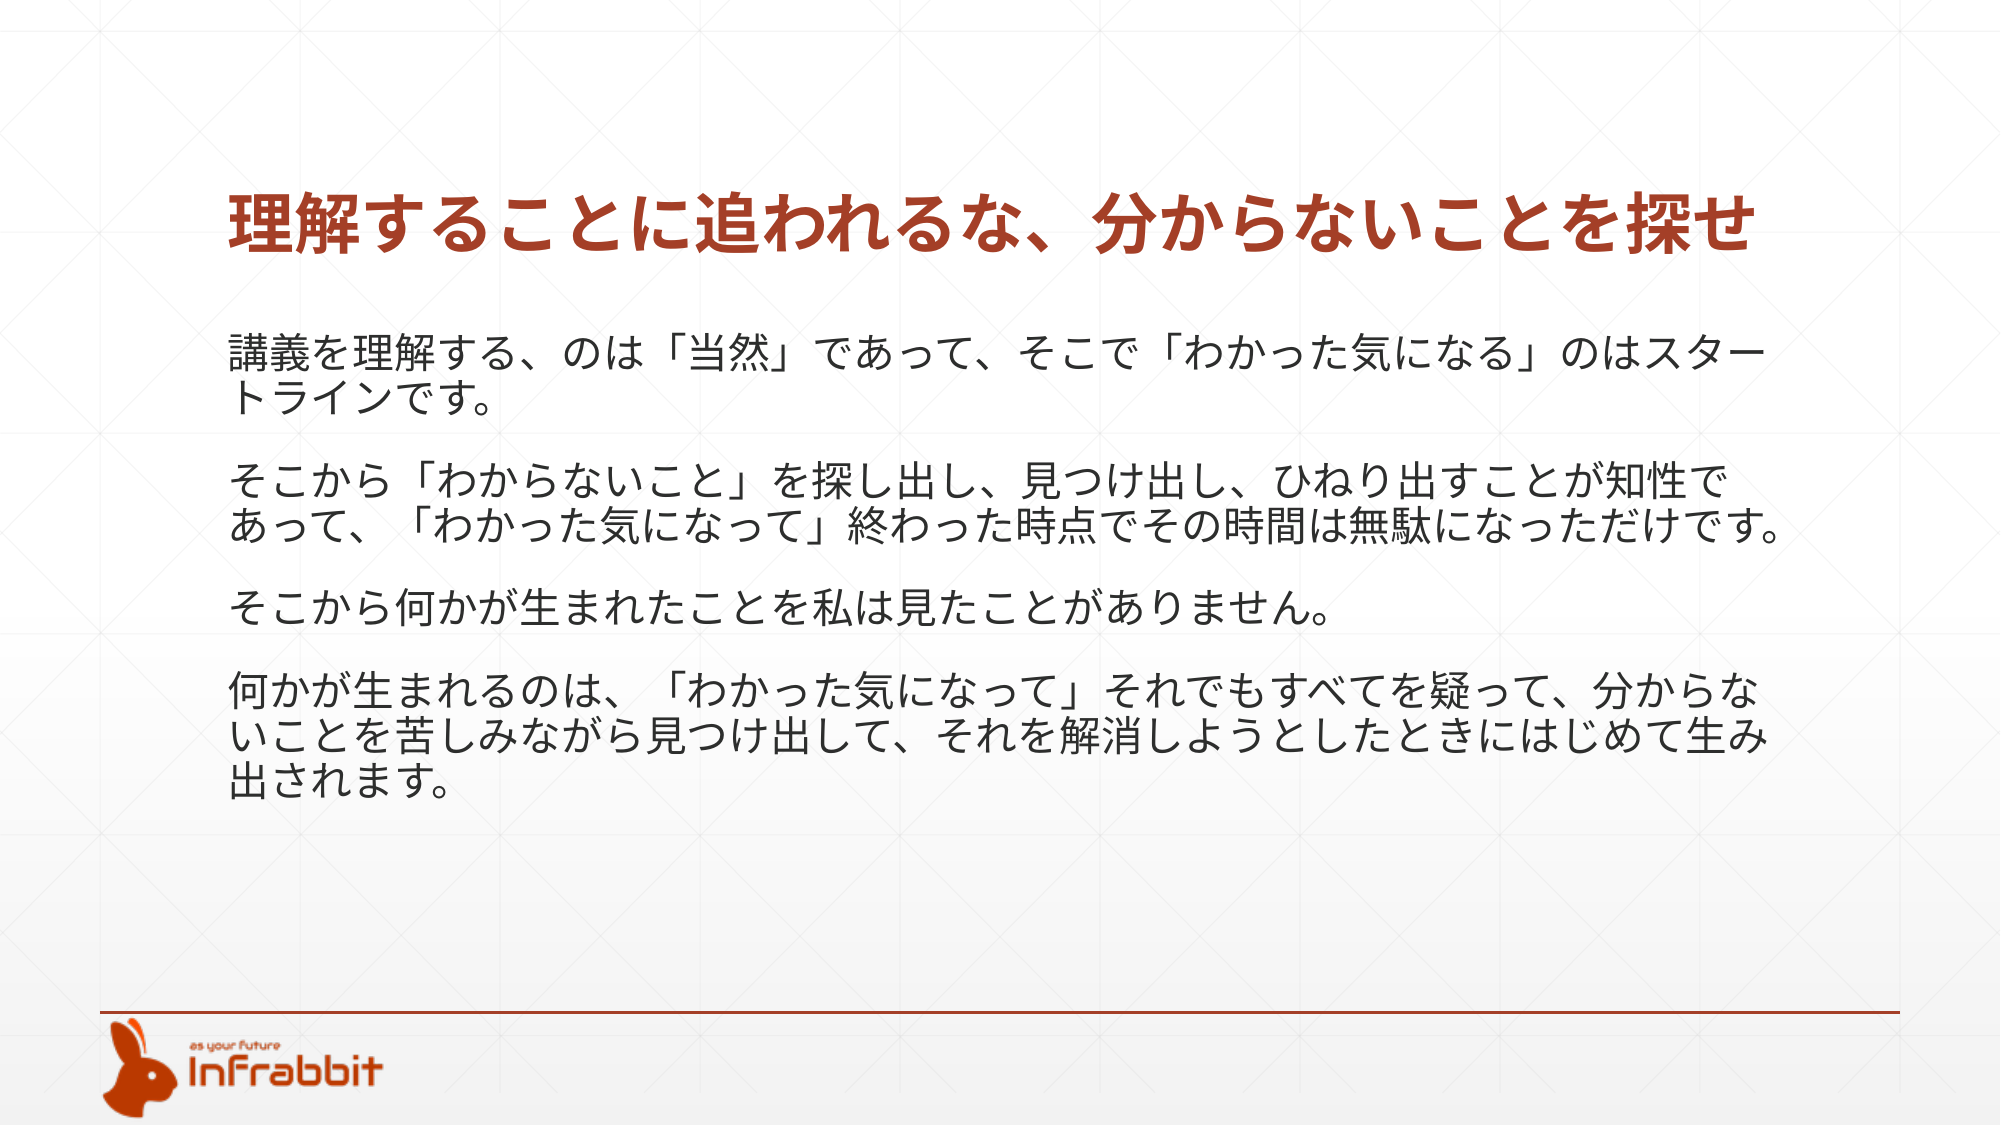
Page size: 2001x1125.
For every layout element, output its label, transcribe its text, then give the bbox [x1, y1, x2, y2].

picture [99, 1014, 387, 1122]
list 講義を理解する、のは「当然」であって、そこで「わかった気になる」のはスタートラインです。 そこから「わからないこと」を探し出し、見つけ出し、ひねり出すことが知性であって、「わかった気になって」終わった時点でその時間は無駄になっただけです。 そこから何かが生まれたことを私は見たことがありません。 何かが生まれるのは、「わかった気になって」それでもすべてを疑って、分からないことを苦しみながら見つけ出して、それを解消しようとしたときにはじめて生み出されます。 [212, 324, 1788, 950]
title 理解することに追われるな、分からないことを探せ [212, 82, 1788, 271]
